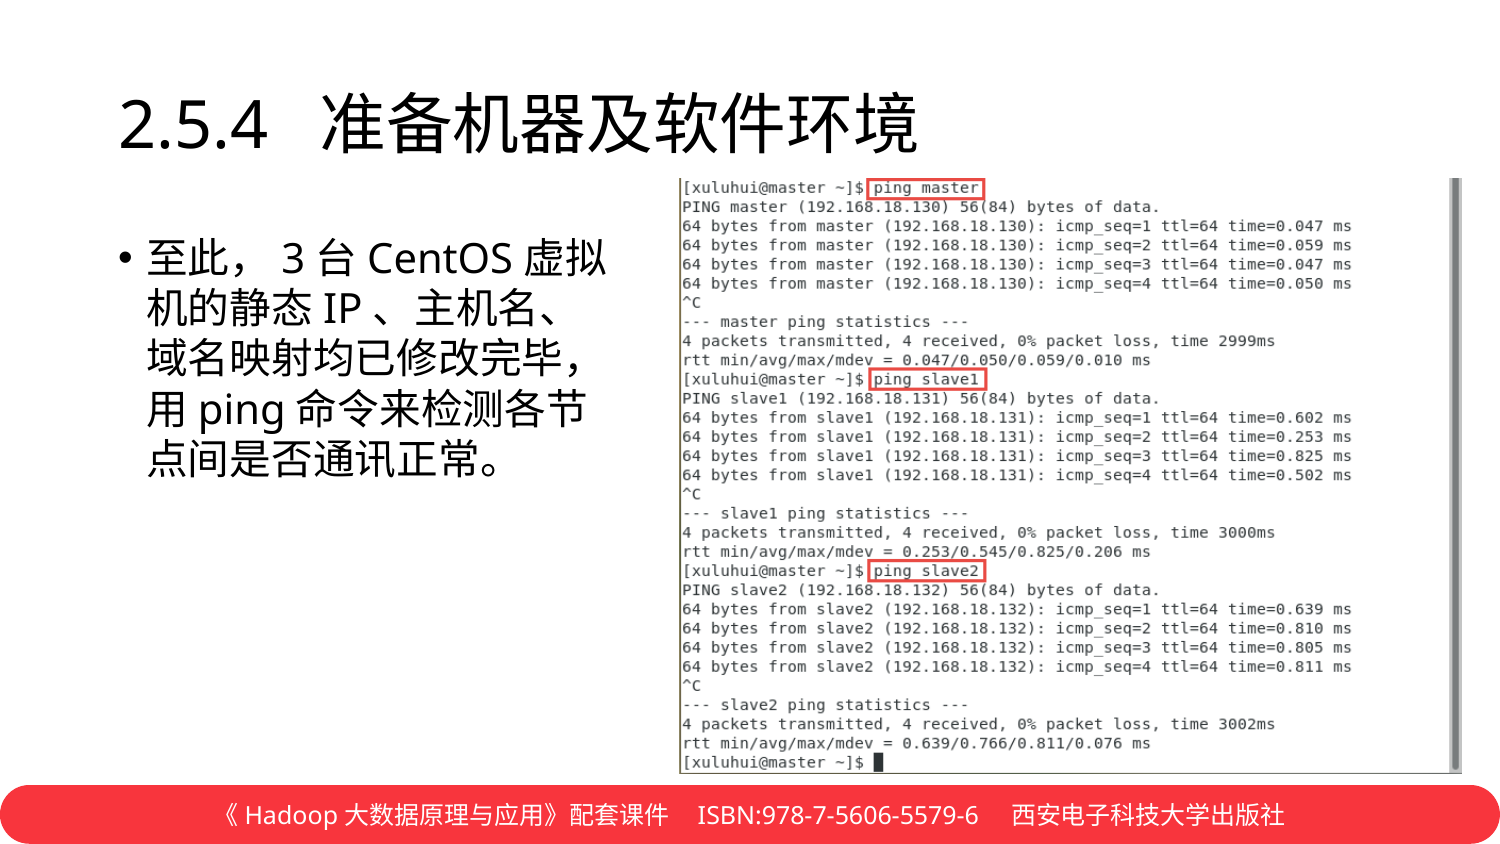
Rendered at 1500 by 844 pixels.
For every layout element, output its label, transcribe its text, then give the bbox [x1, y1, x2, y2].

picture [679, 178, 1462, 774]
list 至此，3台CentOS虚拟机的静态IP、主机名、域名映射均已修改完毕，用ping命令来检测各节点间是否通讯正常。 [103, 224, 627, 760]
title 2.5.4 准备机器及软件环境 [103, 44, 1397, 208]
